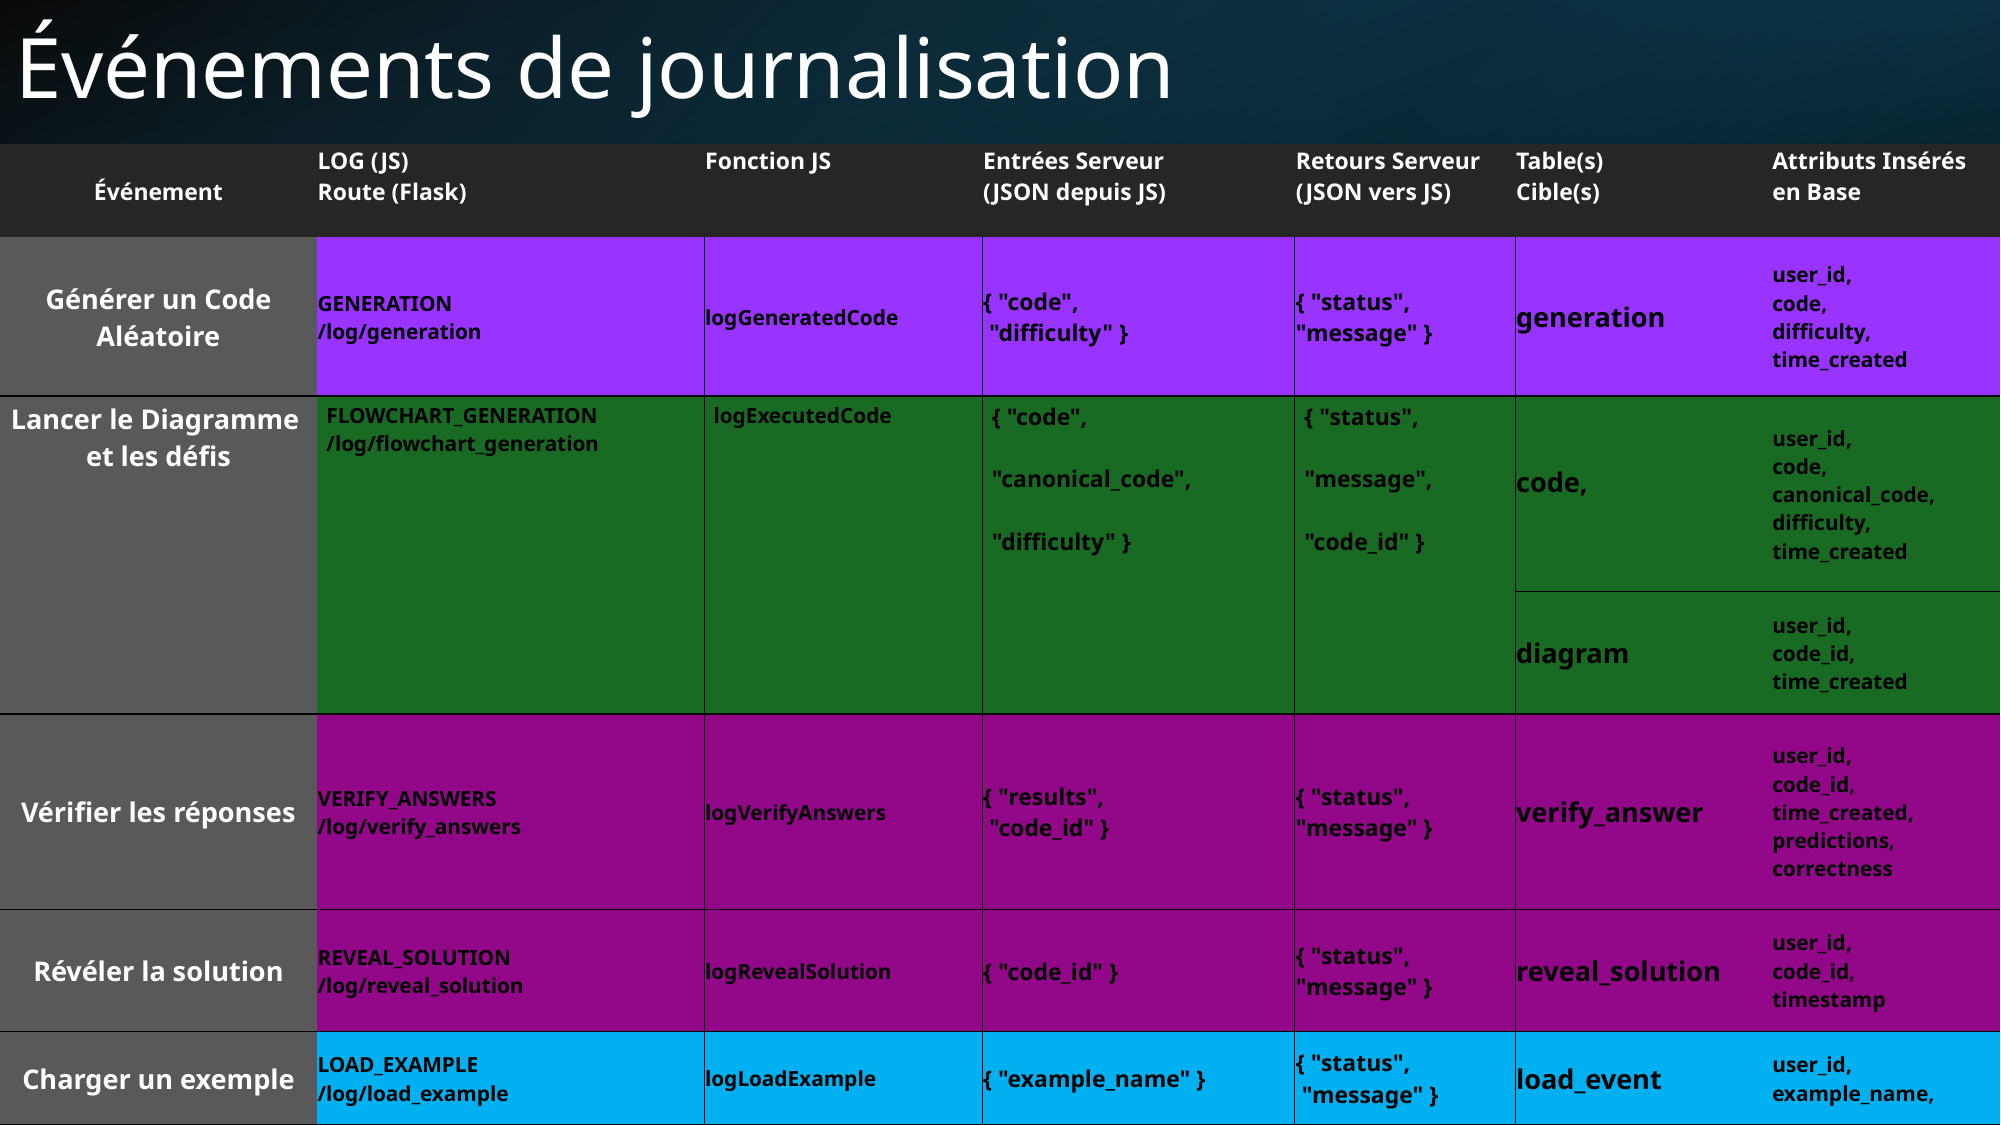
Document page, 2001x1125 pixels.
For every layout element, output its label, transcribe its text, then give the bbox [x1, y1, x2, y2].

table_cell user_id, code, difficulty, time_created [1771, 237, 2000, 395]
table_cell { "code", "difficulty" } [983, 237, 1294, 395]
table_cell code, [1516, 397, 1771, 591]
table_cell logGeneratedCode [705, 237, 982, 395]
table_cell { "example_name" } [983, 1032, 1294, 1124]
table_header Table(s) Cible(s) [1515, 144, 1771, 237]
table_cell LOAD_EXAMPLE /log/load_example [317, 1032, 704, 1124]
table_cell Vérifier les réponses [0, 715, 317, 909]
table_cell user_id, code_id, time_created [1771, 592, 2000, 713]
table_cell user_id, code, canonical_code, difficulty, time_created [1771, 397, 2000, 591]
table_cell { "status", "message" } [1295, 237, 1515, 395]
table_header LOG (JS) Route (Flask) [317, 144, 704, 237]
table_cell load_event [1516, 1032, 1771, 1124]
table_header Retours Serveur (JSON vers JS) [1295, 144, 1515, 237]
table_cell { "status", "message", "code_id" } [1295, 397, 1515, 713]
table_header Entrées Serveur (JSON depuis JS) [982, 144, 1295, 237]
table_cell VERIFY_ANSWERS /log/verify_answers [317, 715, 704, 909]
table_cell { "results", "code_id" } [983, 715, 1294, 909]
title Événements de journalisation [0, 0, 1648, 144]
table_cell logLoadExample [705, 1032, 982, 1124]
table_header Fonction JS [704, 144, 982, 237]
table_cell verify_answer [1516, 715, 1771, 909]
table_cell { "status", "message" } [1295, 1032, 1515, 1124]
text_box [1648, 0, 2000, 144]
table_cell REVEAL_SOLUTION /log/reveal_solution [317, 910, 704, 1031]
table_header Attributs Insérés en Base [1771, 144, 2000, 237]
table_cell user_id, code_id, timestamp [1771, 910, 2000, 1031]
table_cell Générer un Code Aléatoire [0, 237, 317, 395]
table_cell diagram [1516, 592, 1771, 713]
table_cell { "status", "message" } [1295, 910, 1515, 1031]
table_cell reveal_solution [1516, 910, 1771, 1031]
table_cell Révéler la solution [0, 910, 317, 1031]
table_cell { "code_id" } [983, 910, 1294, 1031]
table_cell logVerifyAnswers [705, 715, 982, 909]
table_cell GENERATION /log/generation [317, 237, 704, 395]
table_cell FLOWCHART_GENERATION /log/flowchart_generation [317, 397, 704, 713]
table_cell user_id, code_id, time_created, predictions, correctness [1771, 715, 2000, 909]
table_cell user_id, example_name, [1771, 1032, 2000, 1124]
table_cell { "code", "canonical_code", "difficulty" } [983, 397, 1294, 713]
table_header Événement [0, 144, 317, 237]
table_cell Lancer le Diagramme et les défis [0, 397, 317, 713]
table_cell generation [1516, 237, 1771, 395]
table_cell logRevealSolution [705, 910, 982, 1031]
table_cell Charger un exemple [0, 1032, 317, 1124]
table_cell { "status", "message" } [1295, 715, 1515, 909]
table_cell logExecutedCode [705, 397, 982, 713]
